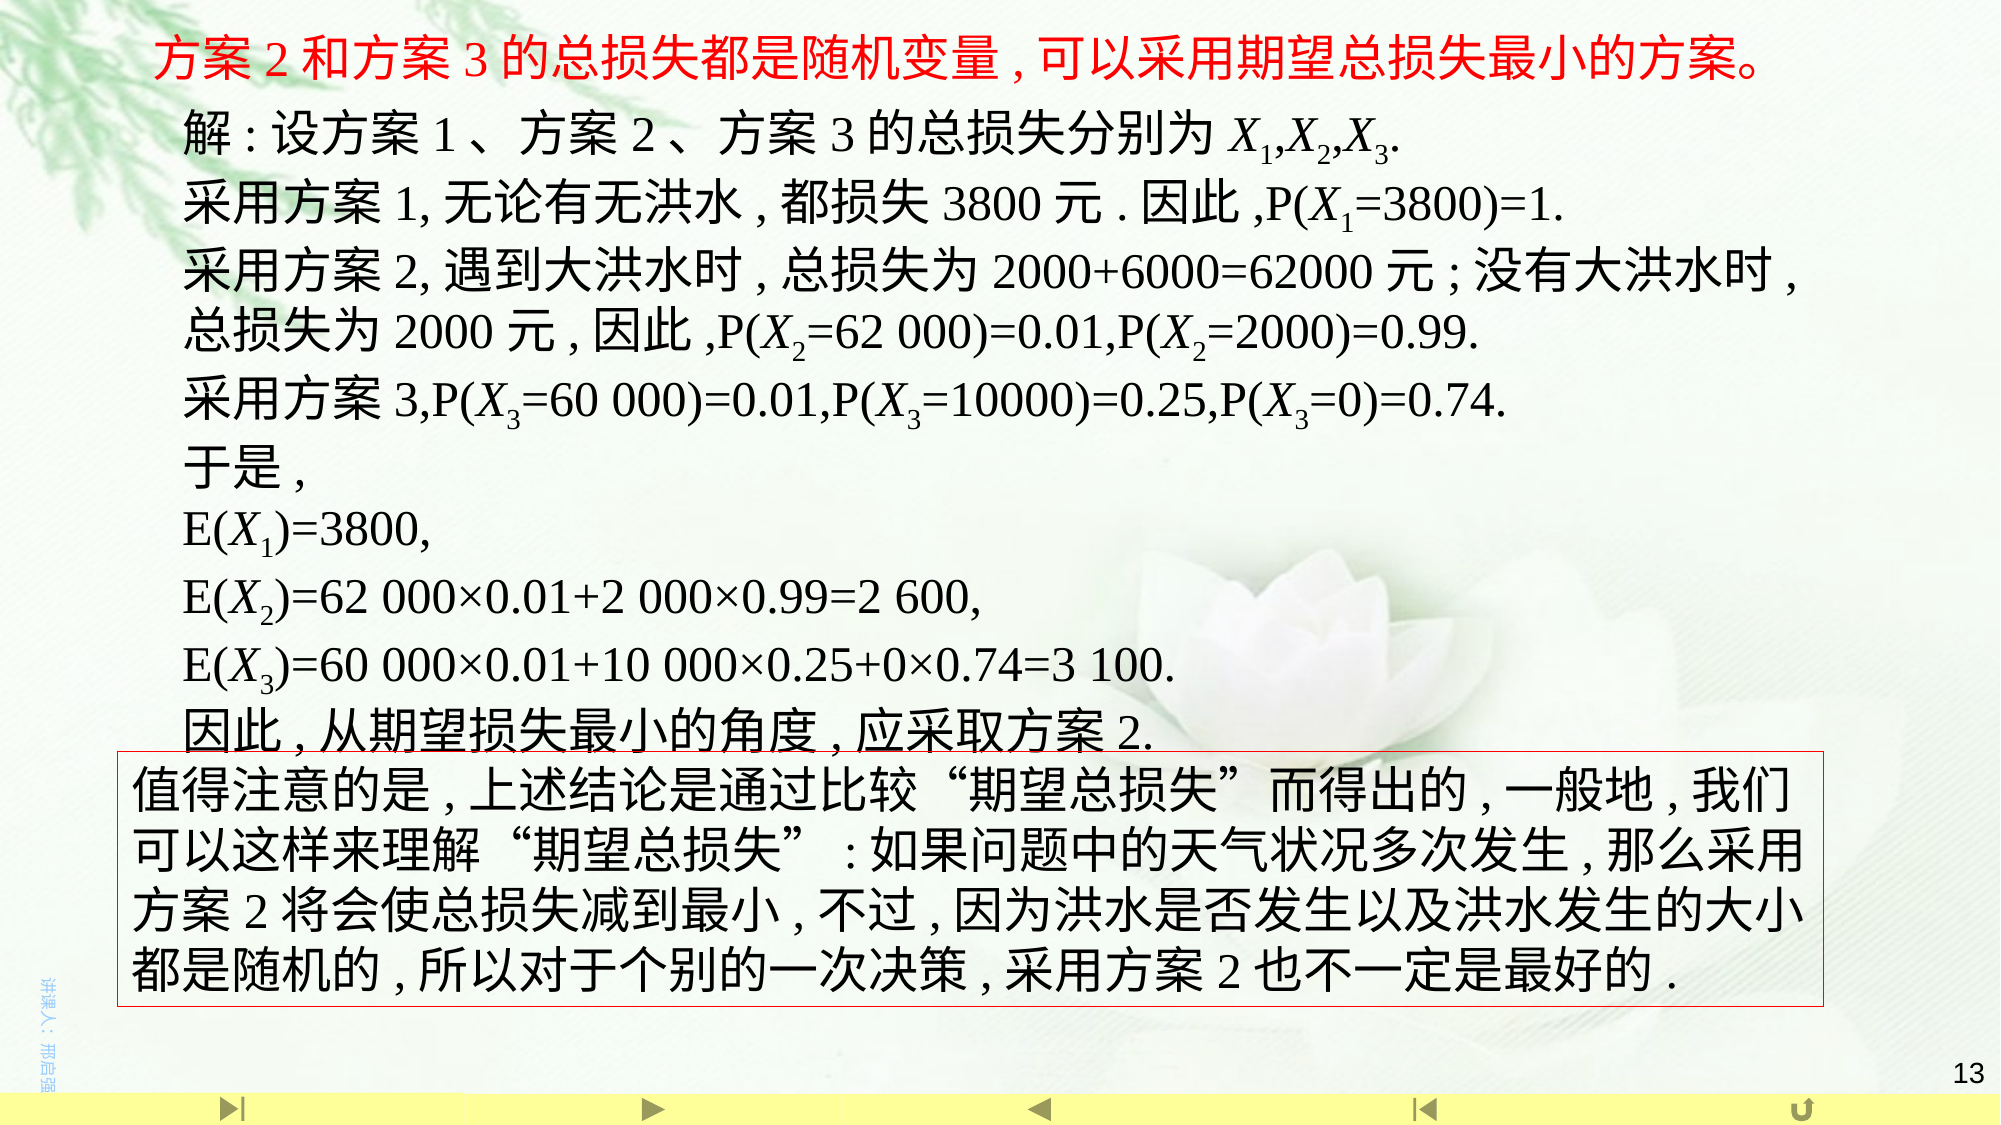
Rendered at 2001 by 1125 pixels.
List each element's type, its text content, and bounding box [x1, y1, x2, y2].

text_box 解:设方案1、方案2、方案3的总损失分别为X1,X2,X3. 采用方案1,无论有无洪水,都损失3800元.因此,P(X1=3800)=1. 采用方案2,遇到大洪水时,总损失为2000+6000=62000元;没有大洪水时,总损失为2000元,因此,P(X2=62 000)=0.01,P(X2=2000)=0.99. 采用方案3,P(X3=60 000)=0.01,P(X3=10000)=0.25,P(X3=0)=0.74. 于是, E(X1)=3800, E(X2)=62 000×0.01+2 000×0.99=2 600, E(X3)=60 000×0.01+10 000×0.25+0×0.74=3 100. 因此,从期望损失最小的角度,应采取方案2. [167, 94, 1833, 768]
text_box 方案2和方案3的总损失都是随机变量,可以采用期望总损失最小的方案。 [137, 18, 1804, 94]
picture [0, 0, 2001, 1125]
text_box 值得注意的是,上述结论是通过比较“期望总损失”而得出的,一般地,我们可以这样来理解“期望总损失”:如果问题中的天气状况多次发生,那么采用方案2将会使总损失减到最小,不过,因为洪水是否发生以及洪水发生的大小都是随机的,所以对于个别的一次决策,采用方案2也不一定是最好的. [117, 751, 1824, 1007]
